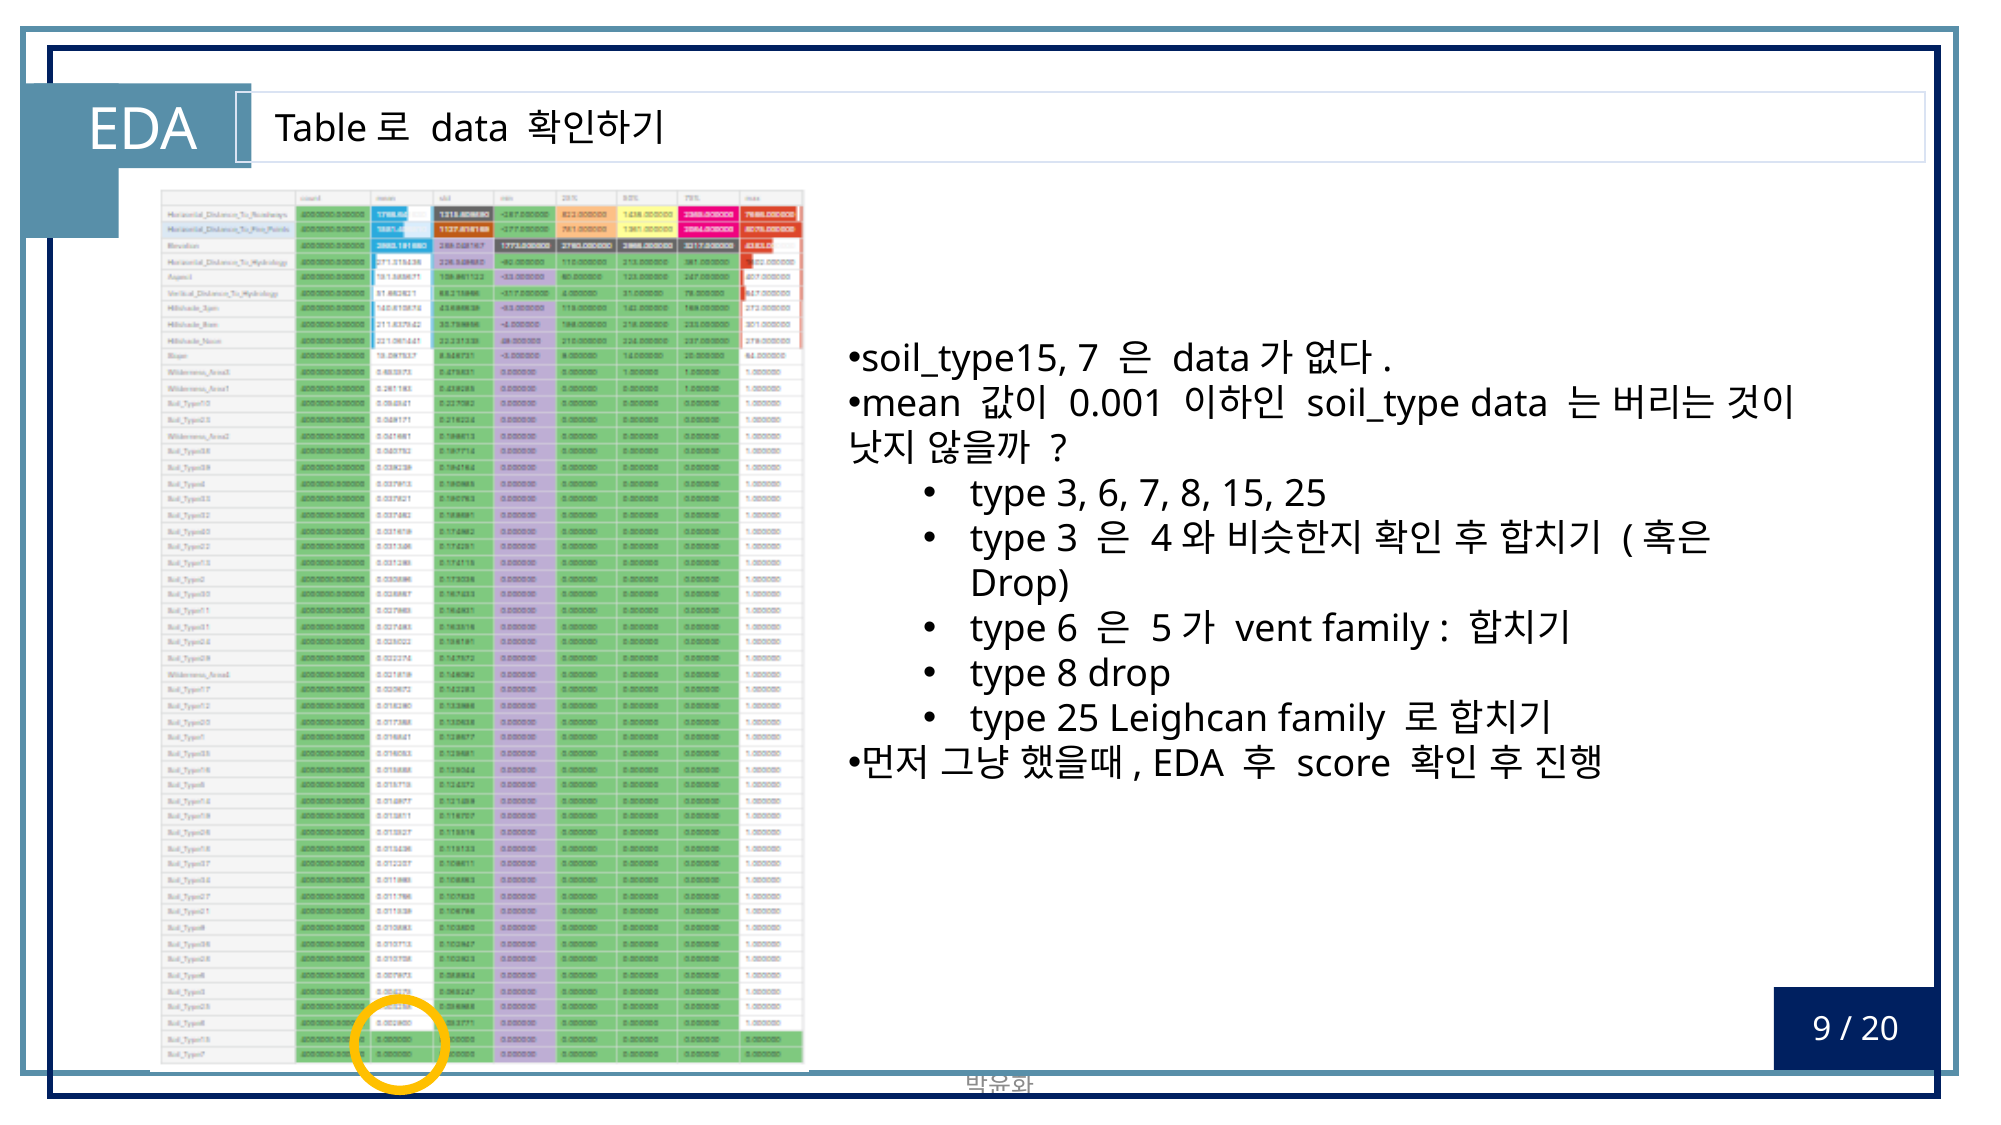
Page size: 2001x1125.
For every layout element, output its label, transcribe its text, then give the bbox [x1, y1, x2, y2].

footer 박윤화 [931, 1054, 1069, 1115]
text_box EDA [33, 83, 252, 169]
picture [150, 181, 809, 1072]
text_box soil_type15, 7 은 data가 없다. mean 값이 0.001 이하인 soil_type data 는 버리는 것이 낫지 않을까 ? type 3, 6, 7, 8, 15, 25 type 3 은 4와 비슷한지 확인 후 합치기 (혹은 Drop) type 6 은 5가 vent family : 합치기 type 8 drop type 25 Leighcan family 로 합치기 먼저 그냥 했을때, EDA 후 score 확인 후 진행 [833, 326, 1834, 792]
slide_number 9 / 20 [1779, 1000, 1932, 1060]
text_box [236, 91, 1925, 163]
text_box [361, 1072, 438, 1092]
